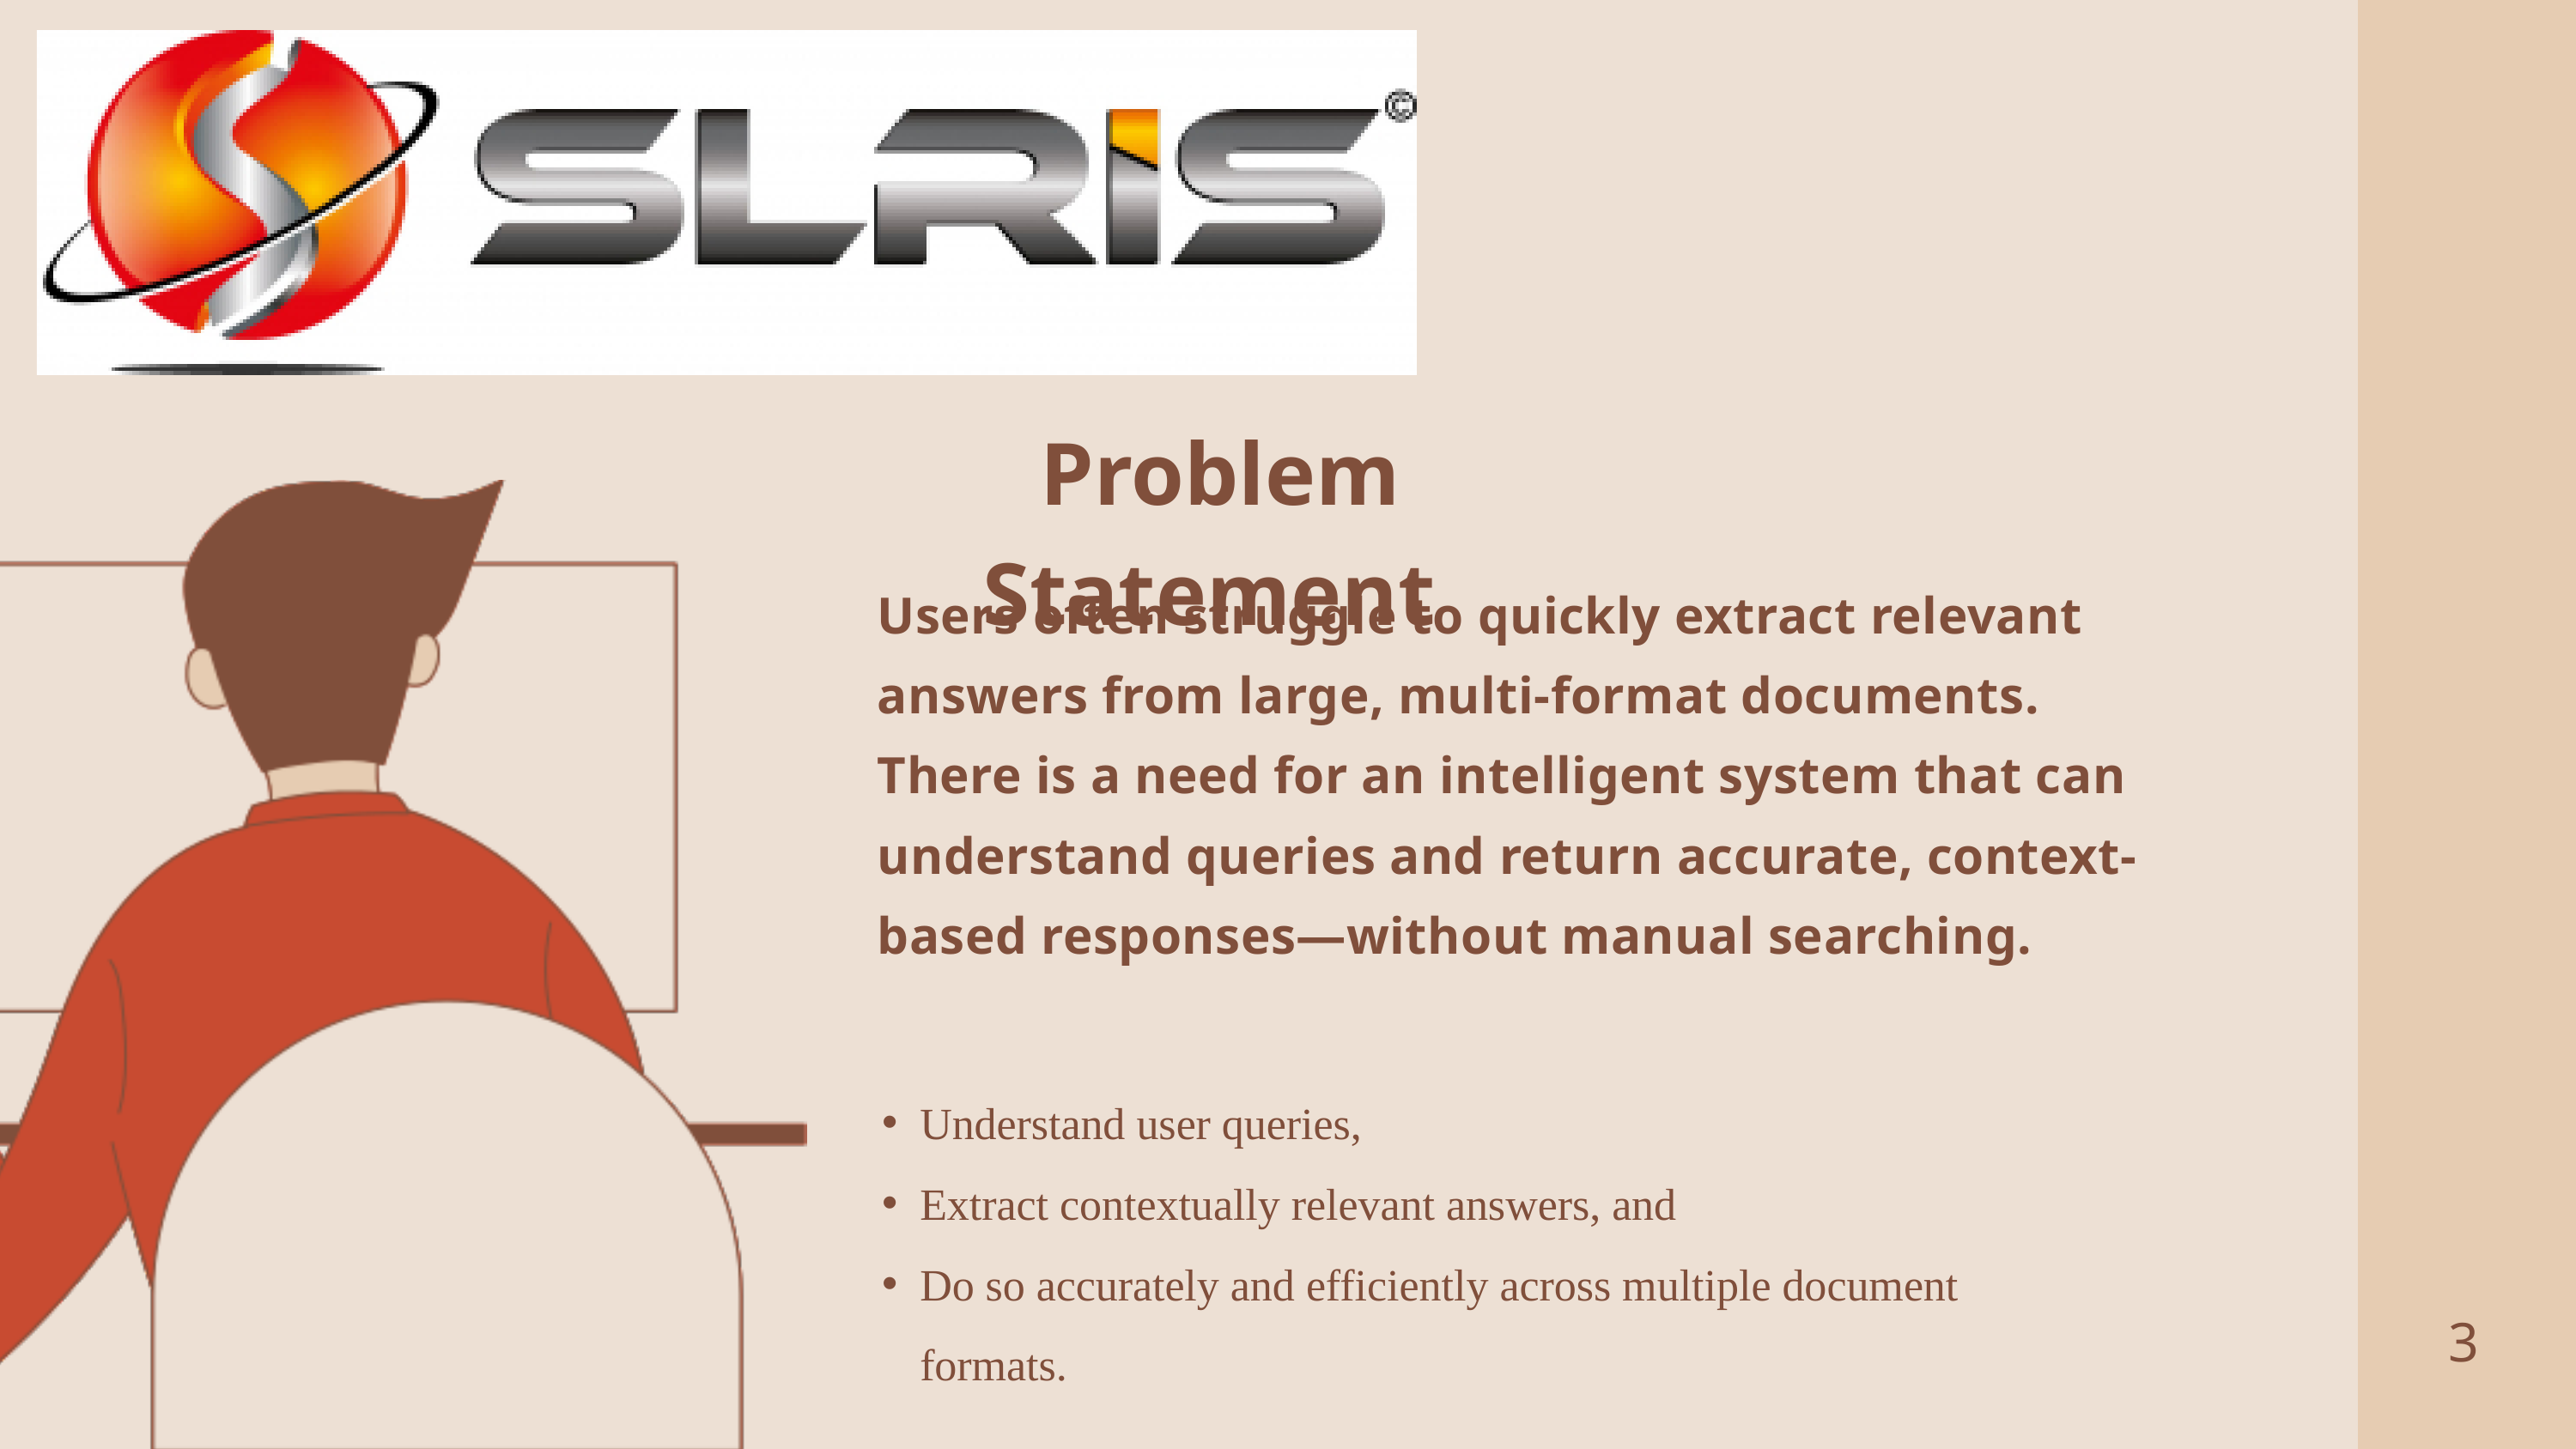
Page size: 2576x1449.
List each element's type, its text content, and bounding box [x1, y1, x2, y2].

text_box Problem Statement [843, 402, 1597, 643]
text_box [0, 480, 807, 1449]
text_box Users often struggle to quickly extract relevant answers from large, multi-format documents. There is a need for an intelligent system that can understand queries and return accurate, context-based responses—without manual searching. [877, 563, 2287, 1045]
text_box Understand user queries, Extract contextually relevant answers, and Do so accurately and efficiently across multiple document formats. [843, 1068, 2063, 1449]
text_box [36, 30, 1417, 375]
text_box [2357, 0, 2576, 1449]
